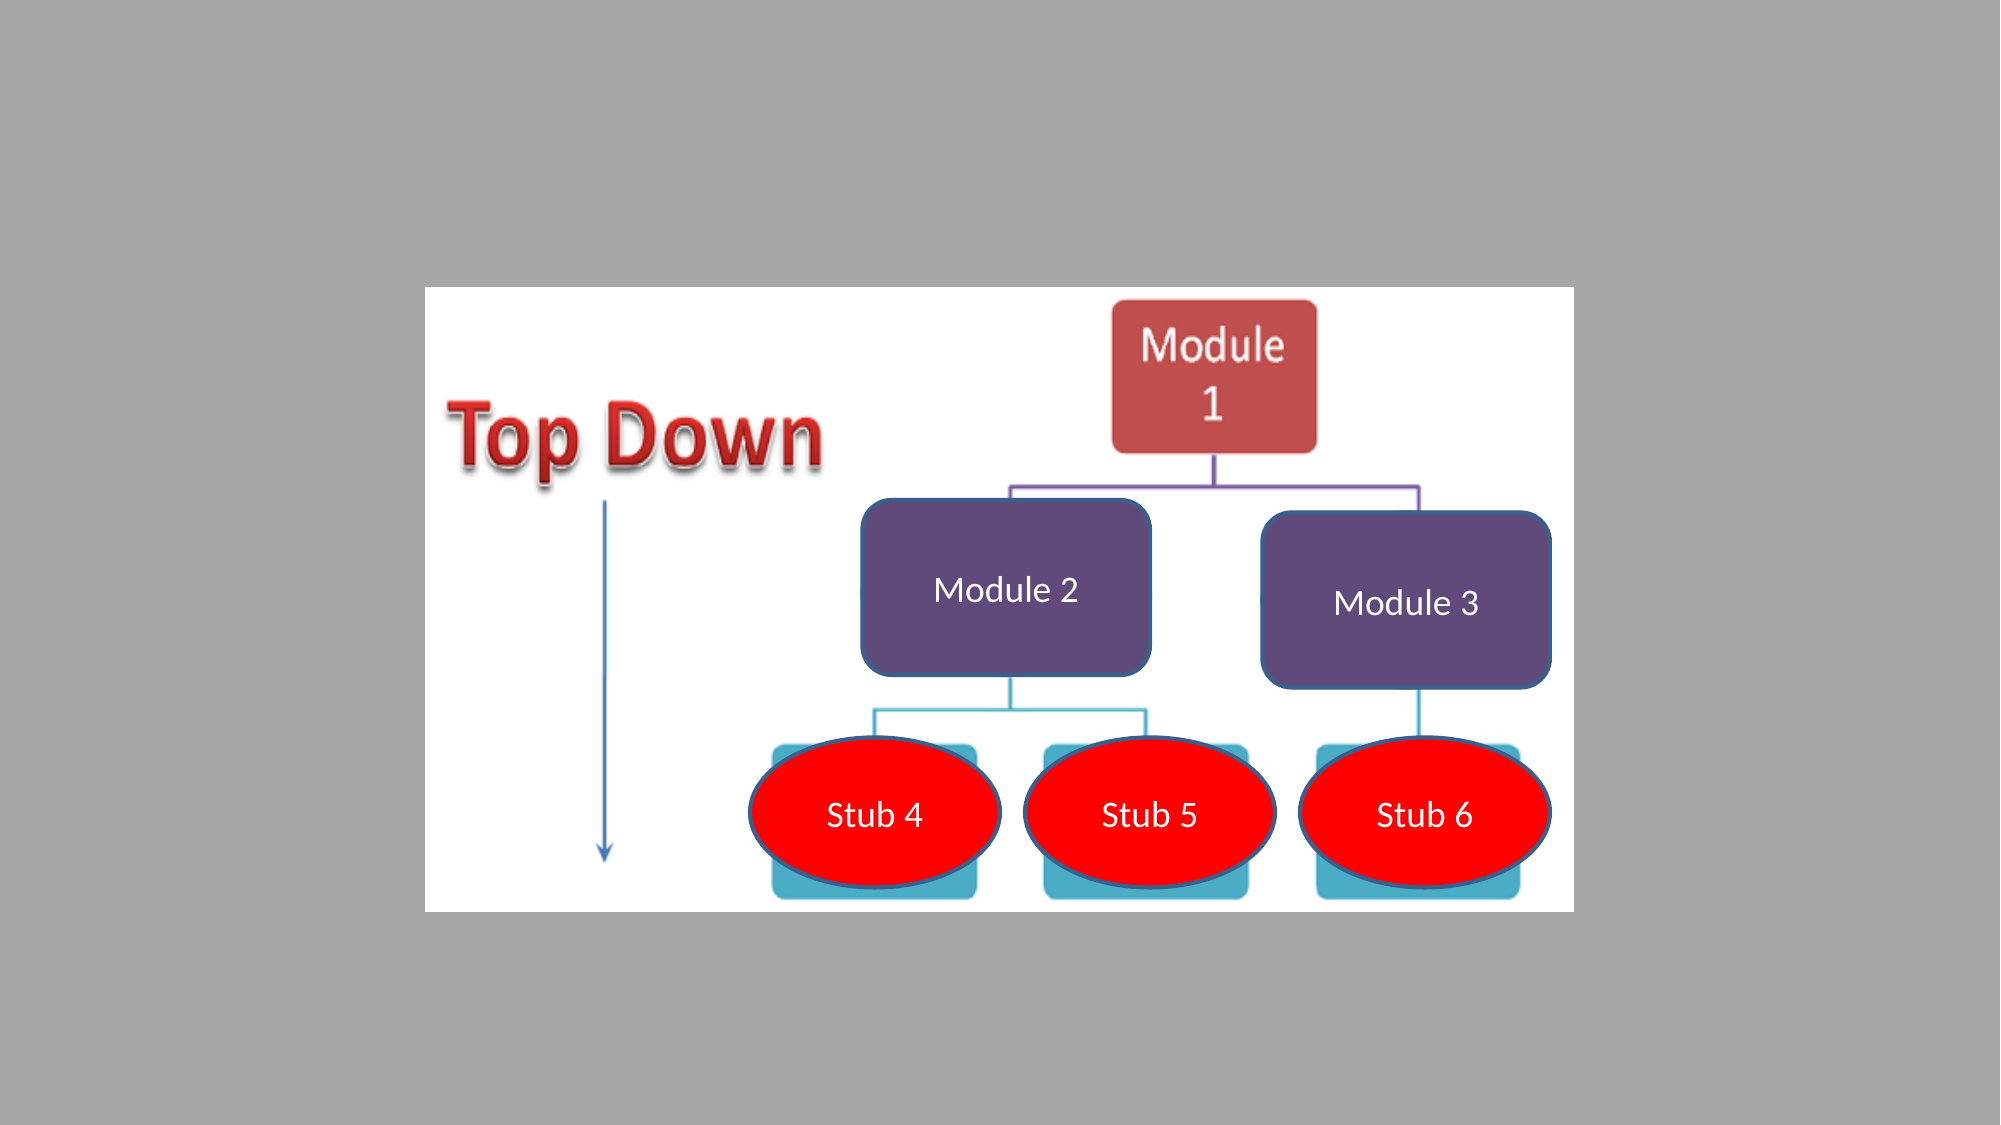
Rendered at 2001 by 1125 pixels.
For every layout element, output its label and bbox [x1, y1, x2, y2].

picture [424, 287, 1574, 912]
